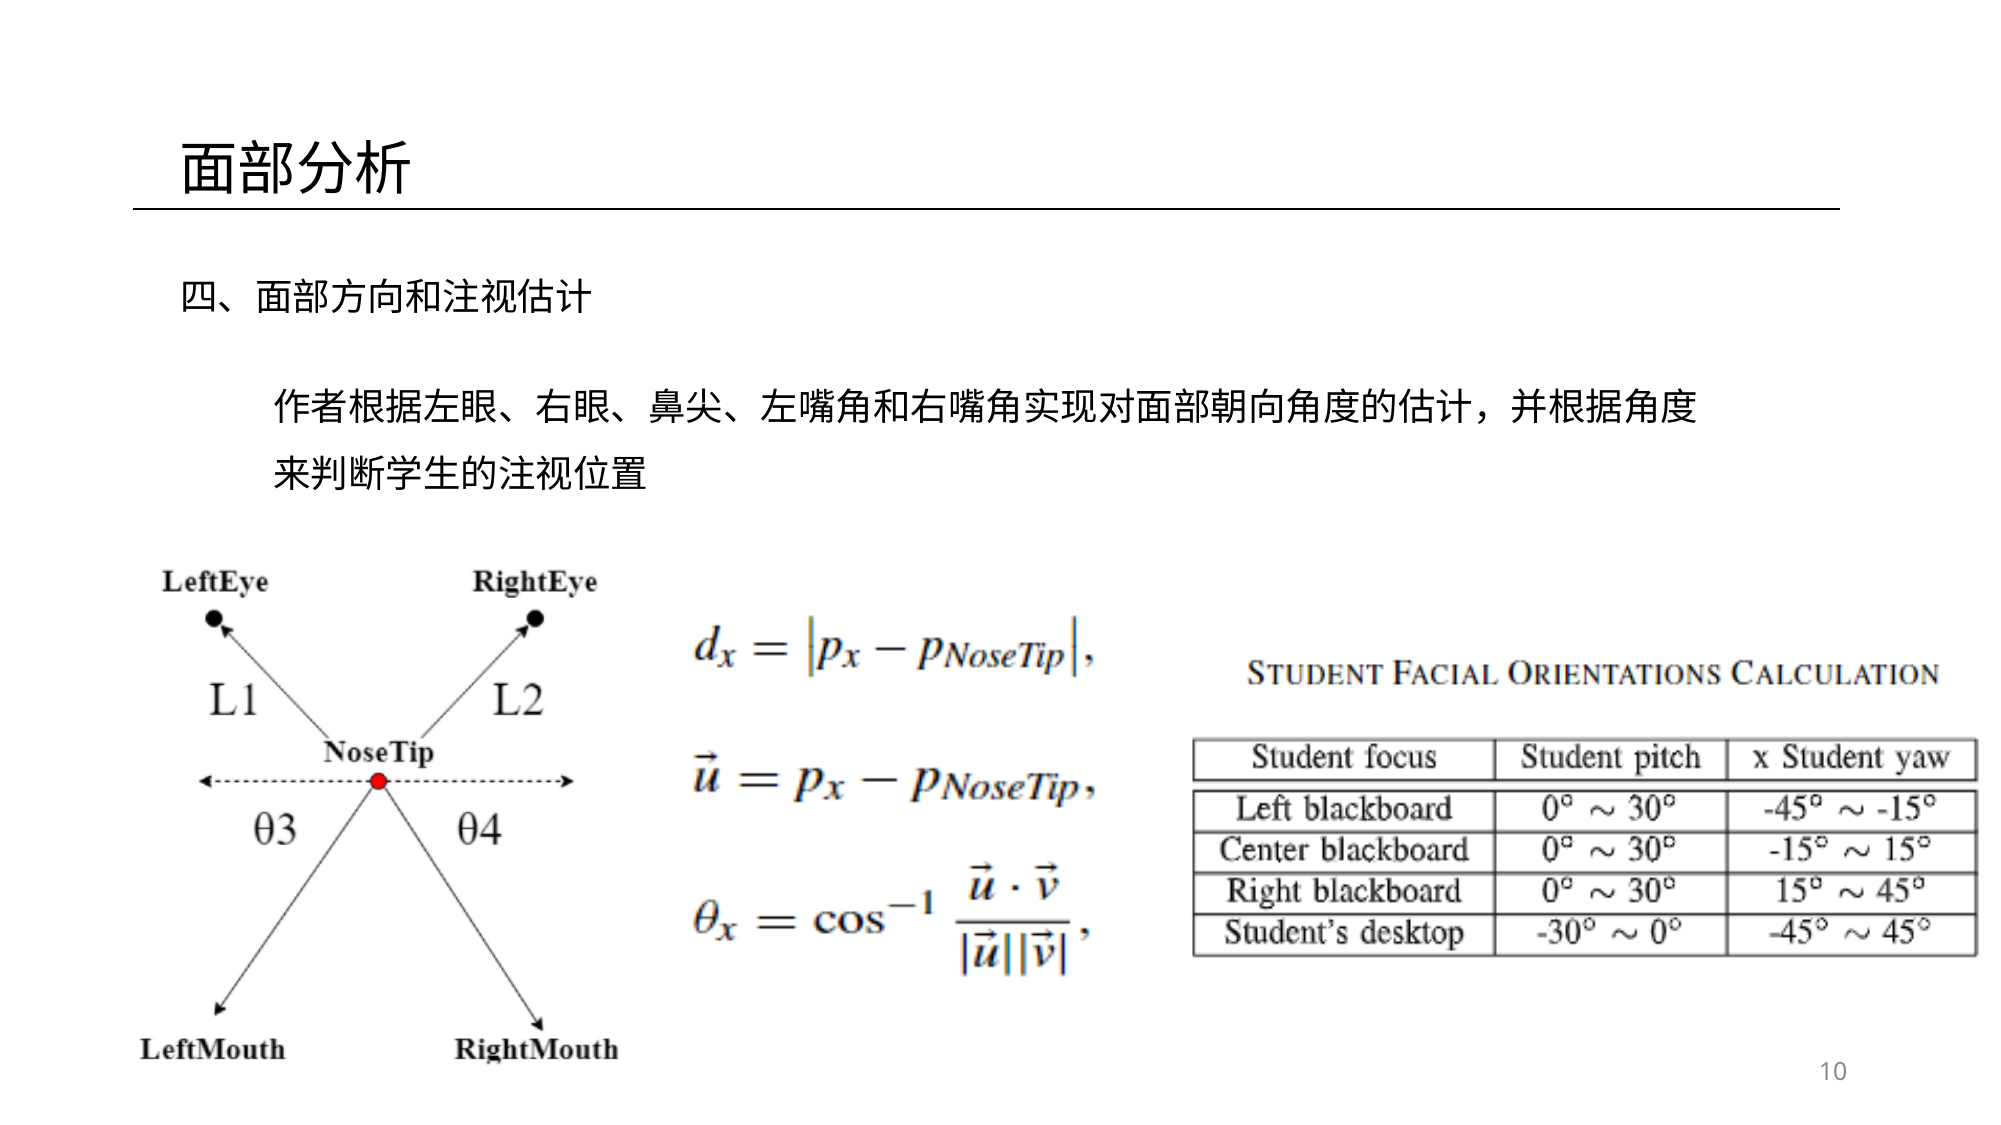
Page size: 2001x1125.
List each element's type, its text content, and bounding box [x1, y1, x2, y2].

picture [670, 738, 1120, 826]
picture [1170, 651, 2000, 984]
text_box 作者根据左眼、右眼、鼻尖、左嘴角和右嘴角实现对面部朝向角度的估计，并根据角度来判断学生的注视位置 [258, 352, 1742, 503]
picture [670, 850, 1120, 1001]
slide_number 10 [1412, 1042, 1863, 1103]
text_box 四、面部方向和注视估计 [165, 243, 1805, 326]
picture [132, 562, 621, 1079]
text_box 面部分析 [165, 123, 656, 209]
picture [670, 602, 1120, 702]
